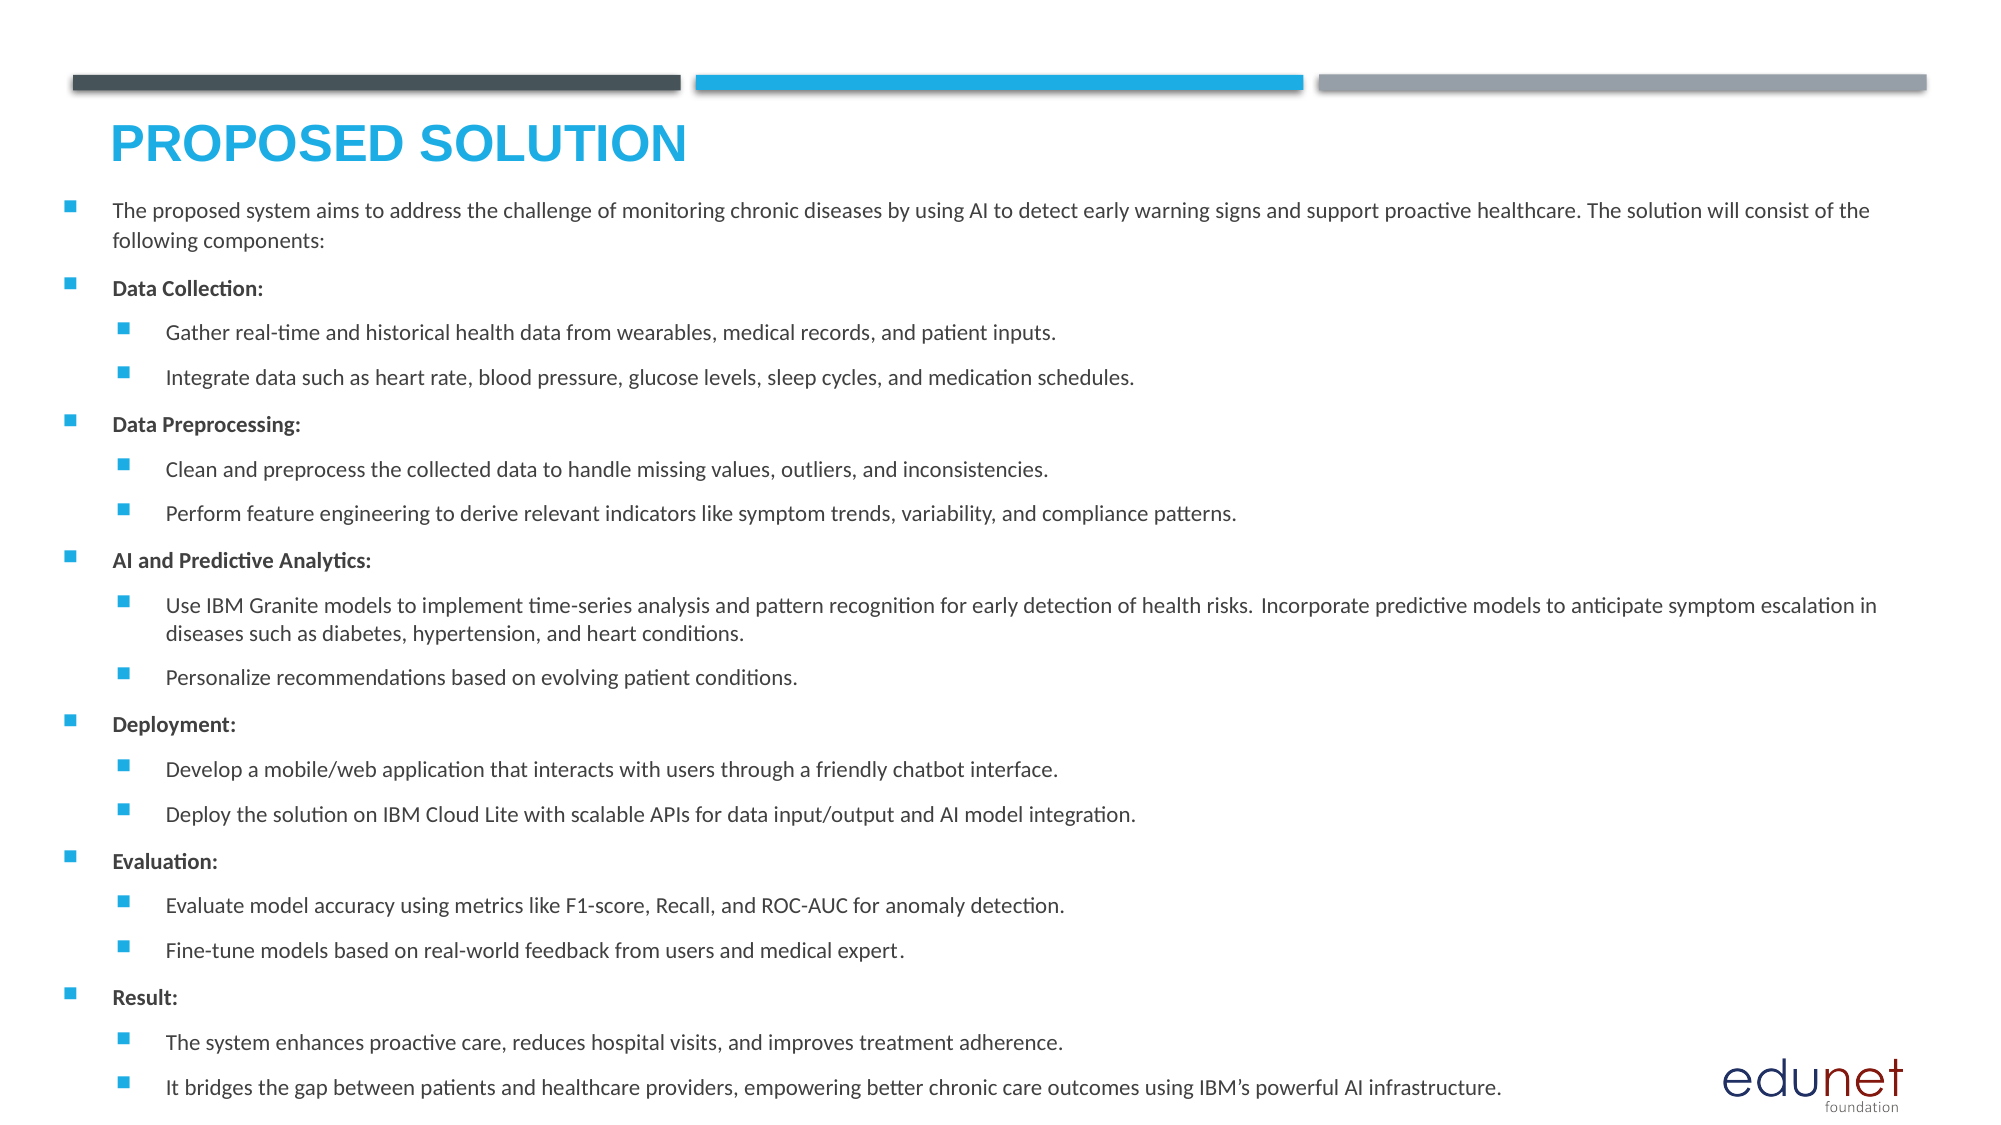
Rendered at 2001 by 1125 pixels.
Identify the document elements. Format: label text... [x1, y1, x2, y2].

title Proposed Solution [95, 92, 1905, 179]
list The proposed system aims to address the challenge of monitoring chronic diseases by using AI to detect early warning signs and support proactive healthcare. The solution will consist of the following components: Data Collection: Gather real-time and historical health data from wearables, medical records, and patient inputs. Integrate data such as heart rate, blood pressure, glucose levels, sleep cycles, and medication schedules. Data Preprocessing: Clean and preprocess the collected data to handle missing values, outliers, and inconsistencies. Perform feature engineering to derive relevant indicators like symptom trends, variability, and compliance patterns. AI and Predictive Analytics: Use IBM Granite models to implement time-series analysis and pattern recognition for early detection of health risks. Incorporate predictive models to anticipate symptom escalation in diseases such as diabetes, hypertension, and heart conditions. Personalize recommendations based on evolving patient conditions. Deployment: Develop a mobile/web application that interacts with users through a friendly chatbot interface. Deploy the solution on IBM Cloud Lite with scalable APIs for data input/output and AI model integration. Evaluation: Evaluate model accuracy using metrics like F1-score, Recall, and ROC-AUC for anomaly detection. Fine-tune models based on real-world feedback from users and medical expert. Result: The system enhances proactive care, reduces hospital visits, and improves treatment adherence. It bridges the gap between patients and healthcare providers, empowering better chronic care outcomes using IBM’s powerful AI infrastructure. [47, 237, 1953, 1125]
